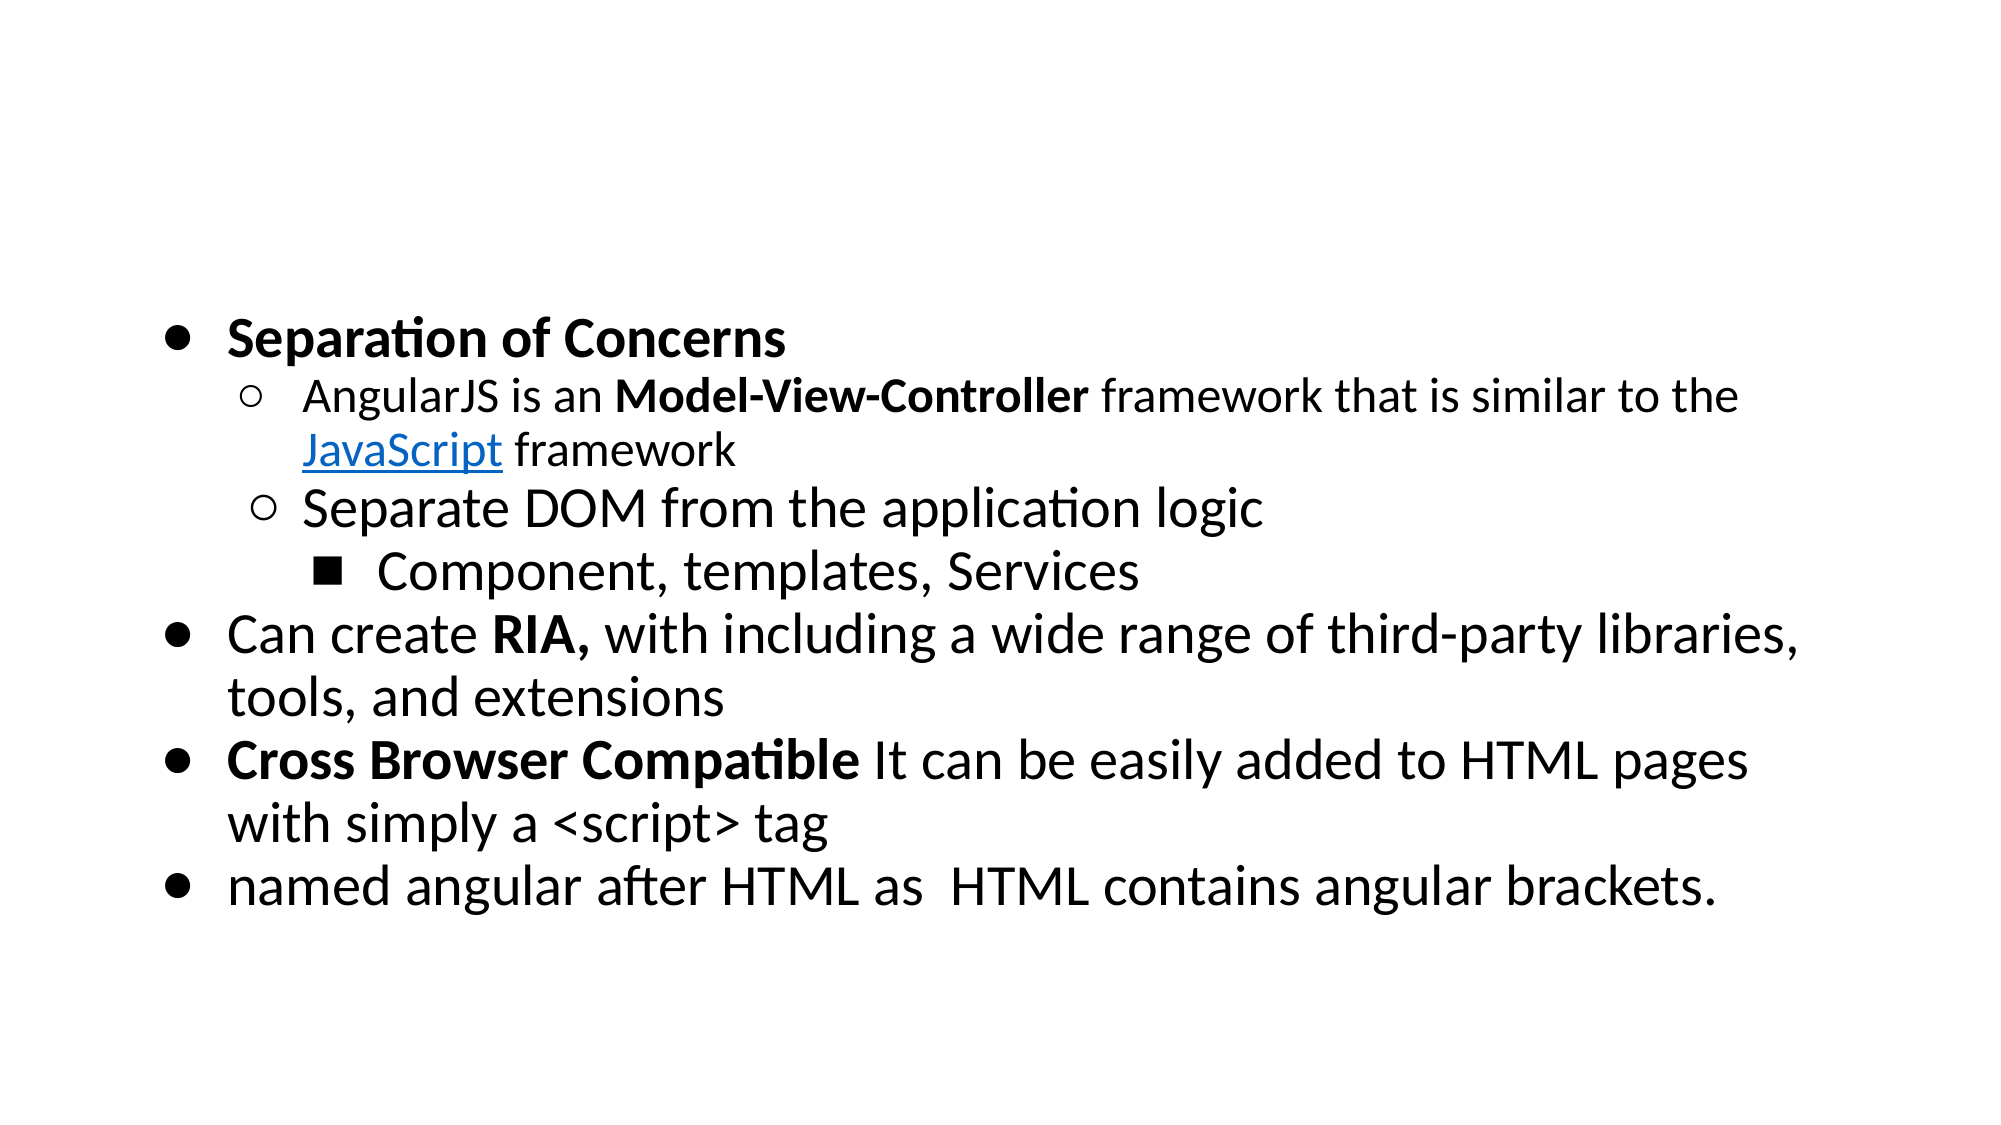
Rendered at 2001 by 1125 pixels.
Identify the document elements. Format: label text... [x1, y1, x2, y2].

list Separation of Concerns AngularJS is an Model-View-Controller framework that is similar to the JavaScript framework Separate DOM from the application logic Component, templates, Services Can create RIA, with including a wide range of third-party libraries, tools, and extensions Cross Browser Compatible It can be easily added to HTML pages with simply a <script> tag named angular after HTML as HTML contains angular brackets. [137, 299, 1863, 1014]
